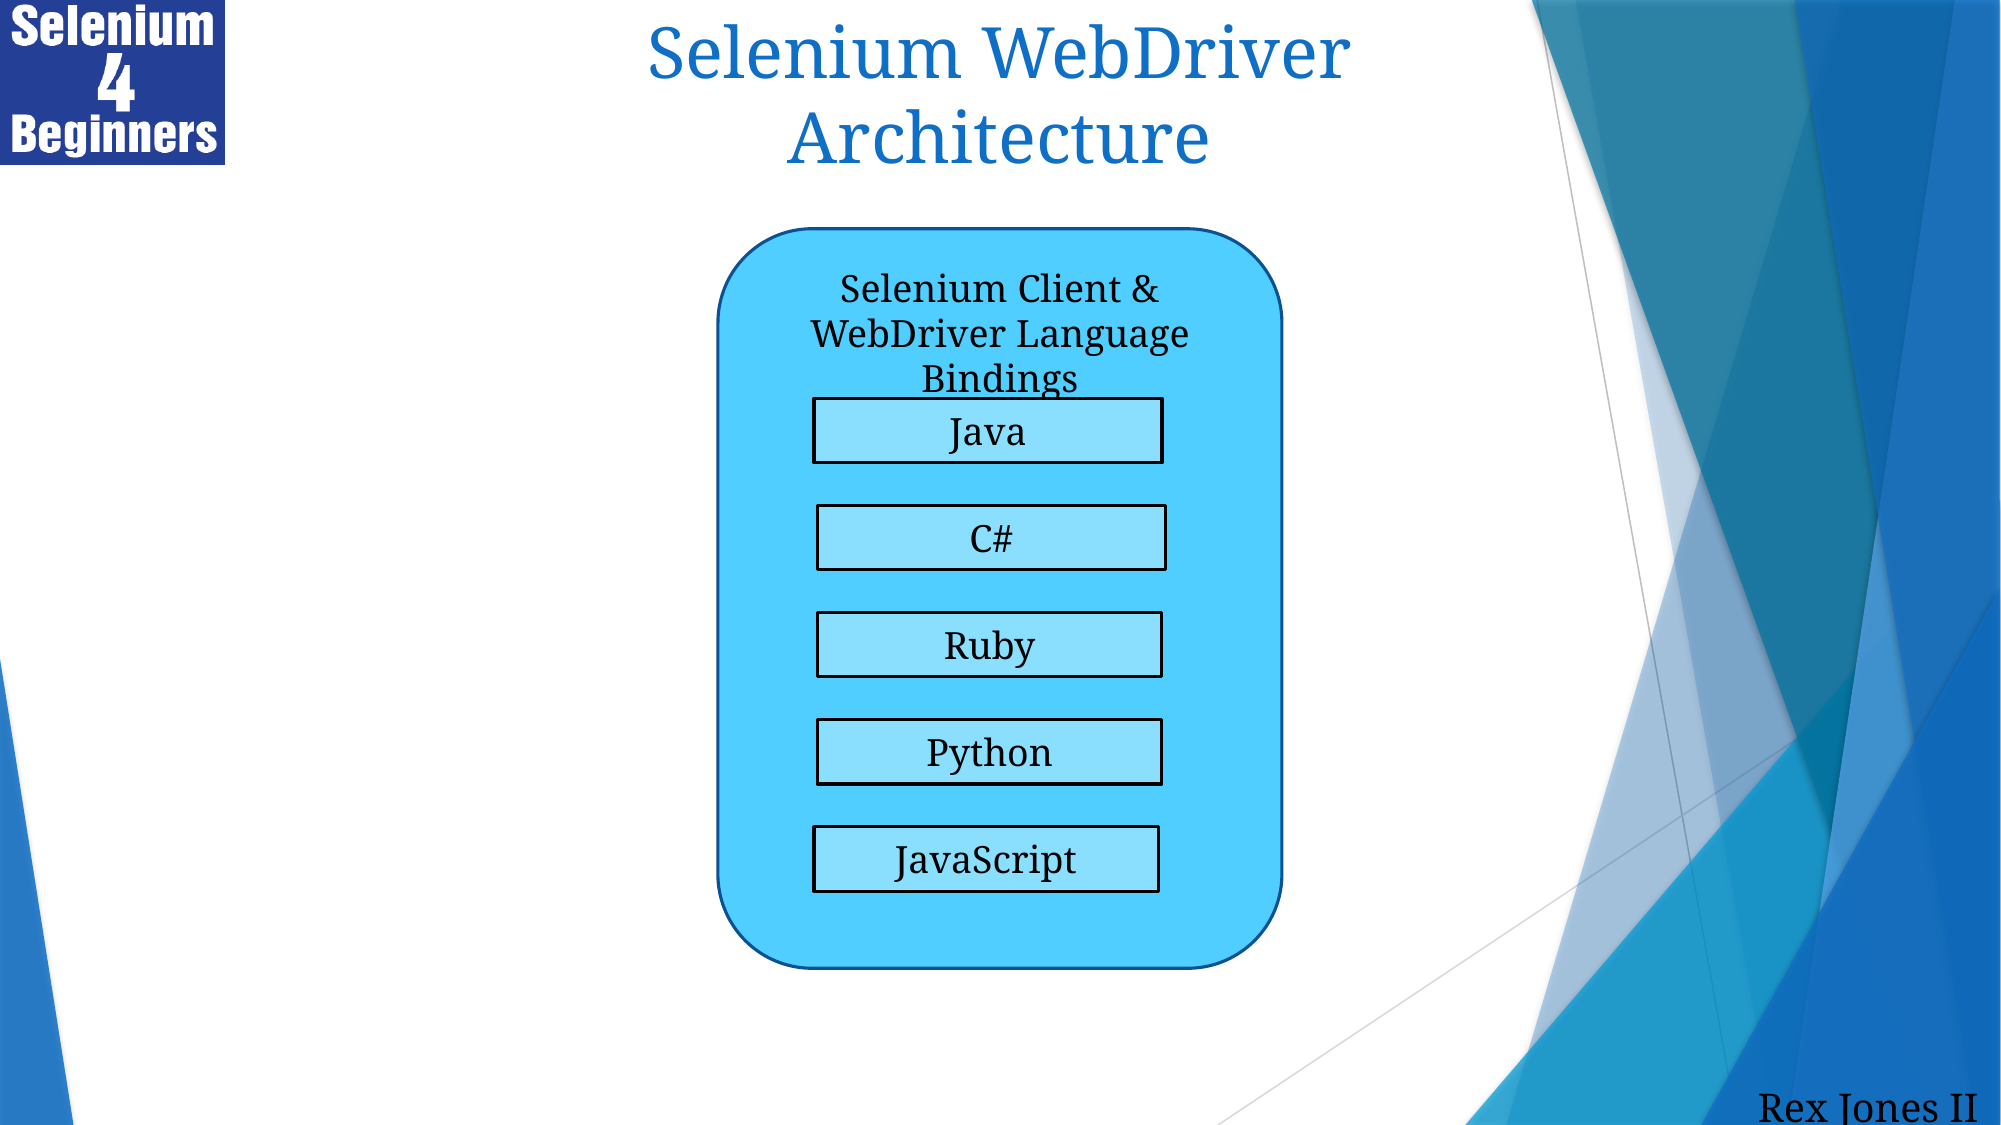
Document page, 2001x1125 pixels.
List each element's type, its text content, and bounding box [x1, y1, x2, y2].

text_box Python [816, 718, 1163, 786]
text_box C# [816, 504, 1167, 571]
title Selenium WebDriver Architecture [0, 0, 2000, 187]
text_box Selenium Client & WebDriver Language Bindings [729, 257, 1270, 407]
text_box Java [812, 397, 1164, 464]
text_box JavaScript [812, 825, 1160, 893]
text_box Ruby [816, 611, 1163, 678]
text_box [716, 273, 1284, 970]
text_box [742, 227, 1258, 257]
